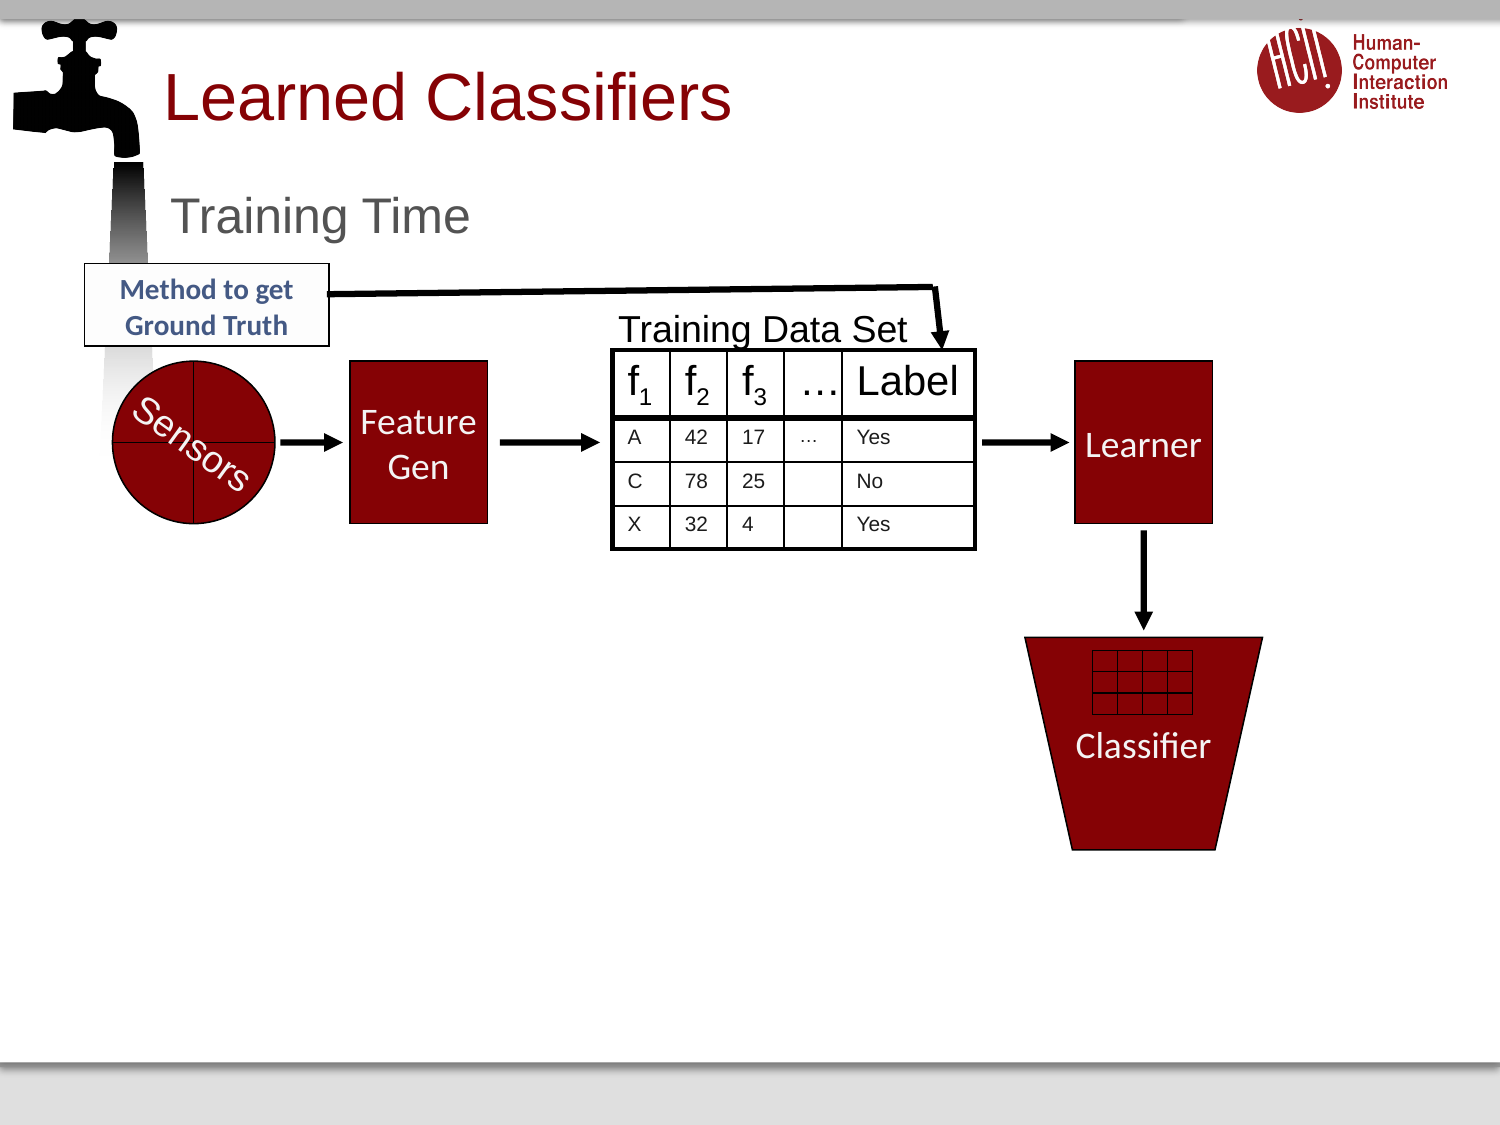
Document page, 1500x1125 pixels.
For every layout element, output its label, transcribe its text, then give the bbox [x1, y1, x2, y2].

text_box [151, 361, 275, 462]
table_cell [785, 507, 841, 547]
table_cell 78 [671, 463, 726, 505]
text_box Sensors [70, 347, 318, 544]
text_box Training Data Set [603, 297, 966, 358]
picture [13, 20, 140, 158]
text_box [499, 436, 601, 449]
table_cell 42 [671, 421, 726, 461]
table_cell 32 [671, 507, 726, 547]
table_cell 17 [728, 421, 783, 461]
list Training Time [170, 183, 846, 1009]
text_box [112, 423, 237, 524]
table_header f1 [615, 358, 669, 415]
table_cell No [843, 463, 973, 505]
text_box [280, 436, 343, 449]
table_cell A [615, 421, 669, 461]
title Learned Classifiers [163, 24, 1500, 142]
table_cell … [785, 421, 841, 461]
table_cell 4 [728, 507, 783, 547]
table_header … [785, 358, 841, 415]
text_box [982, 436, 1070, 449]
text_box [1024, 637, 1263, 851]
table_cell C [615, 463, 669, 505]
table_header f2 [671, 358, 726, 415]
table_cell X [615, 507, 669, 547]
text_box [934, 286, 947, 350]
table_header f3 [728, 358, 783, 415]
text_box Feature Gen [349, 361, 488, 524]
table_cell [785, 463, 841, 505]
text_box Method to get Ground Truth [84, 263, 329, 347]
table_cell Yes [843, 507, 973, 547]
picture [1257, 20, 1447, 24]
table_cell Yes [843, 421, 973, 461]
text_box [1137, 530, 1150, 631]
text_box Learner [1074, 361, 1213, 524]
table_cell 25 [728, 463, 783, 505]
table_header Label [843, 352, 973, 415]
